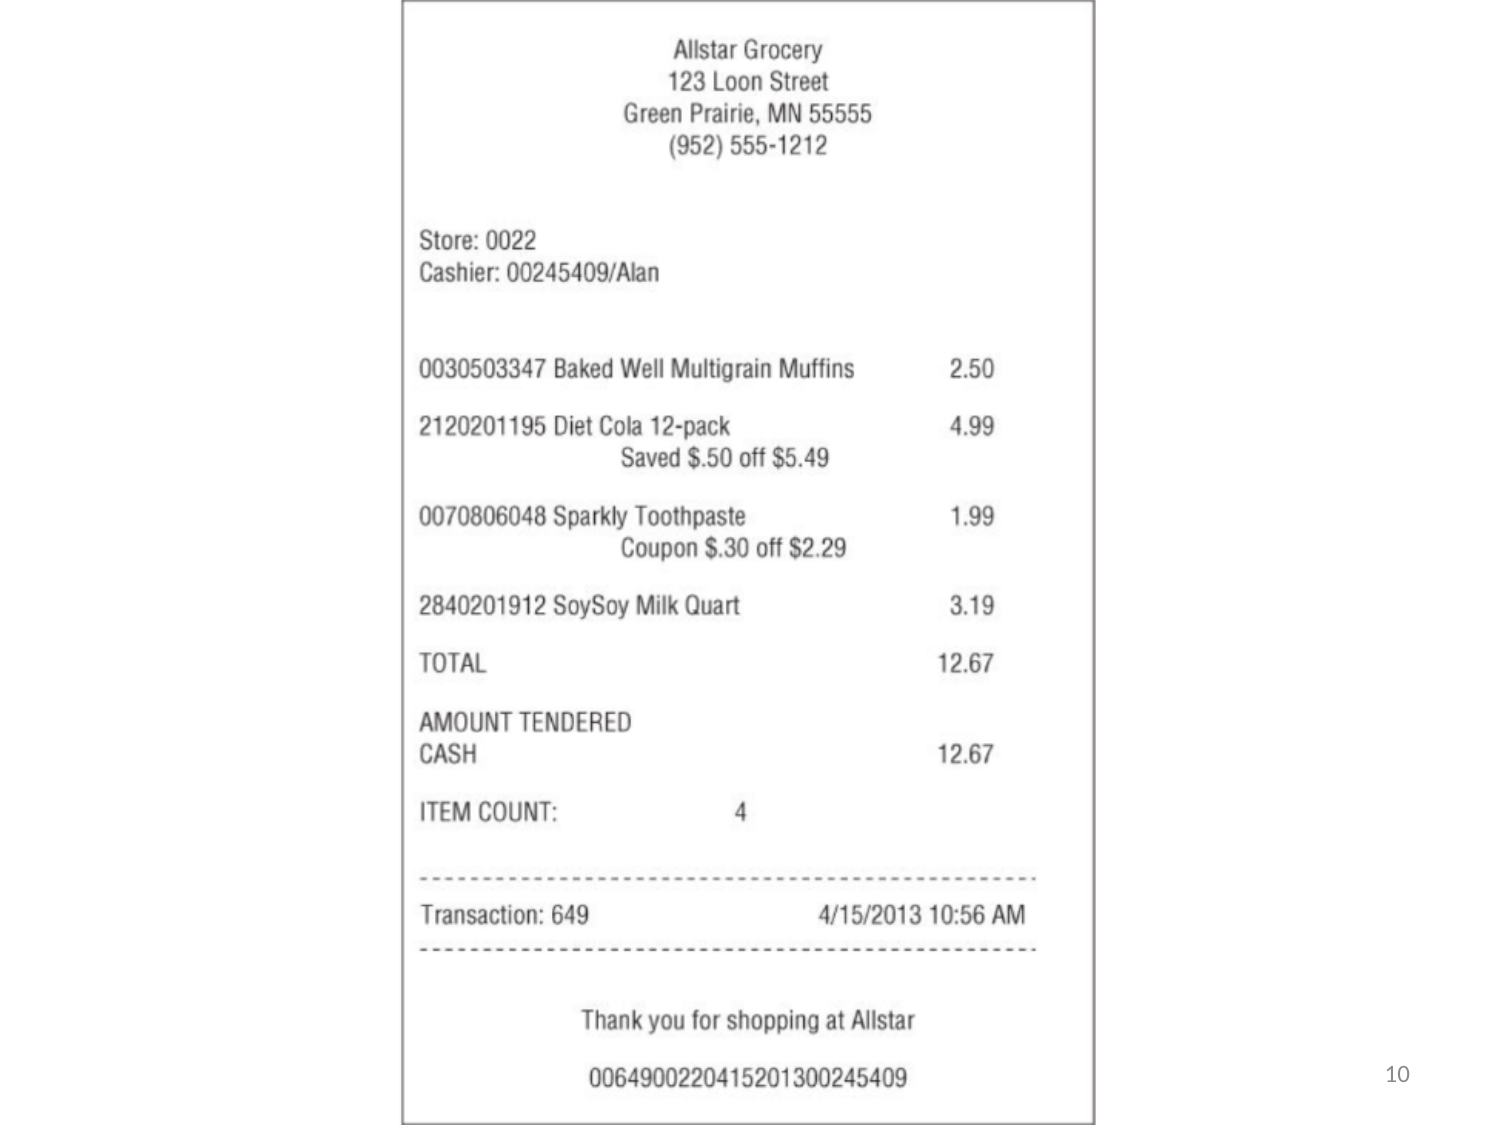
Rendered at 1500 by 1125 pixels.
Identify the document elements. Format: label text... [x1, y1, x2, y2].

picture [397, 0, 1099, 1125]
slide_number 10 [1104, 1042, 1425, 1103]
